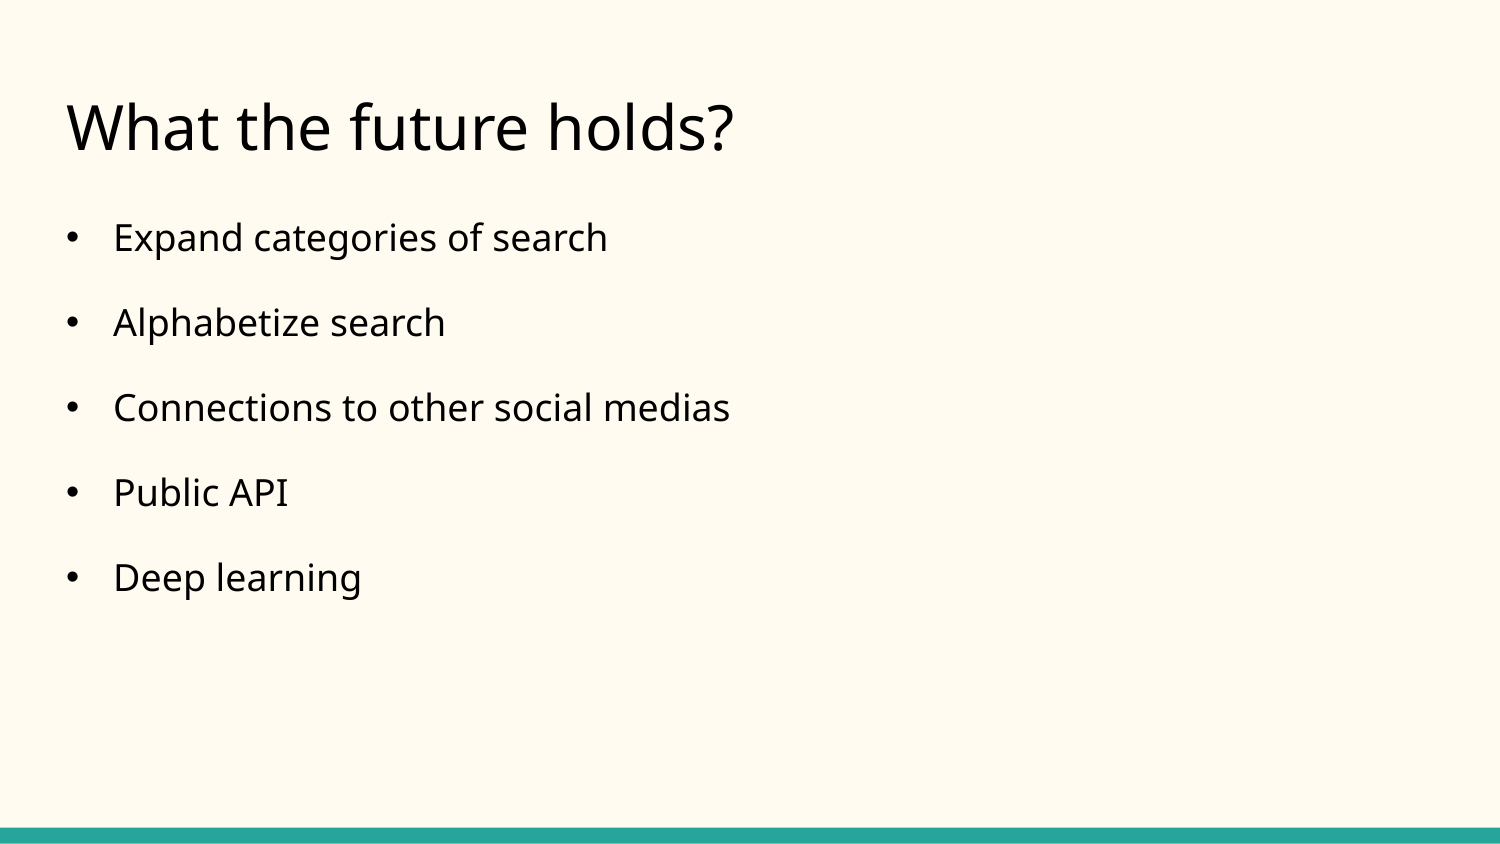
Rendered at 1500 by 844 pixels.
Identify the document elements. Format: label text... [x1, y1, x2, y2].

list Expand categories of search Alphabetize search Connections to other social medias Public API Deep learning [51, 192, 1449, 750]
title What the future holds? [51, 72, 1449, 174]
